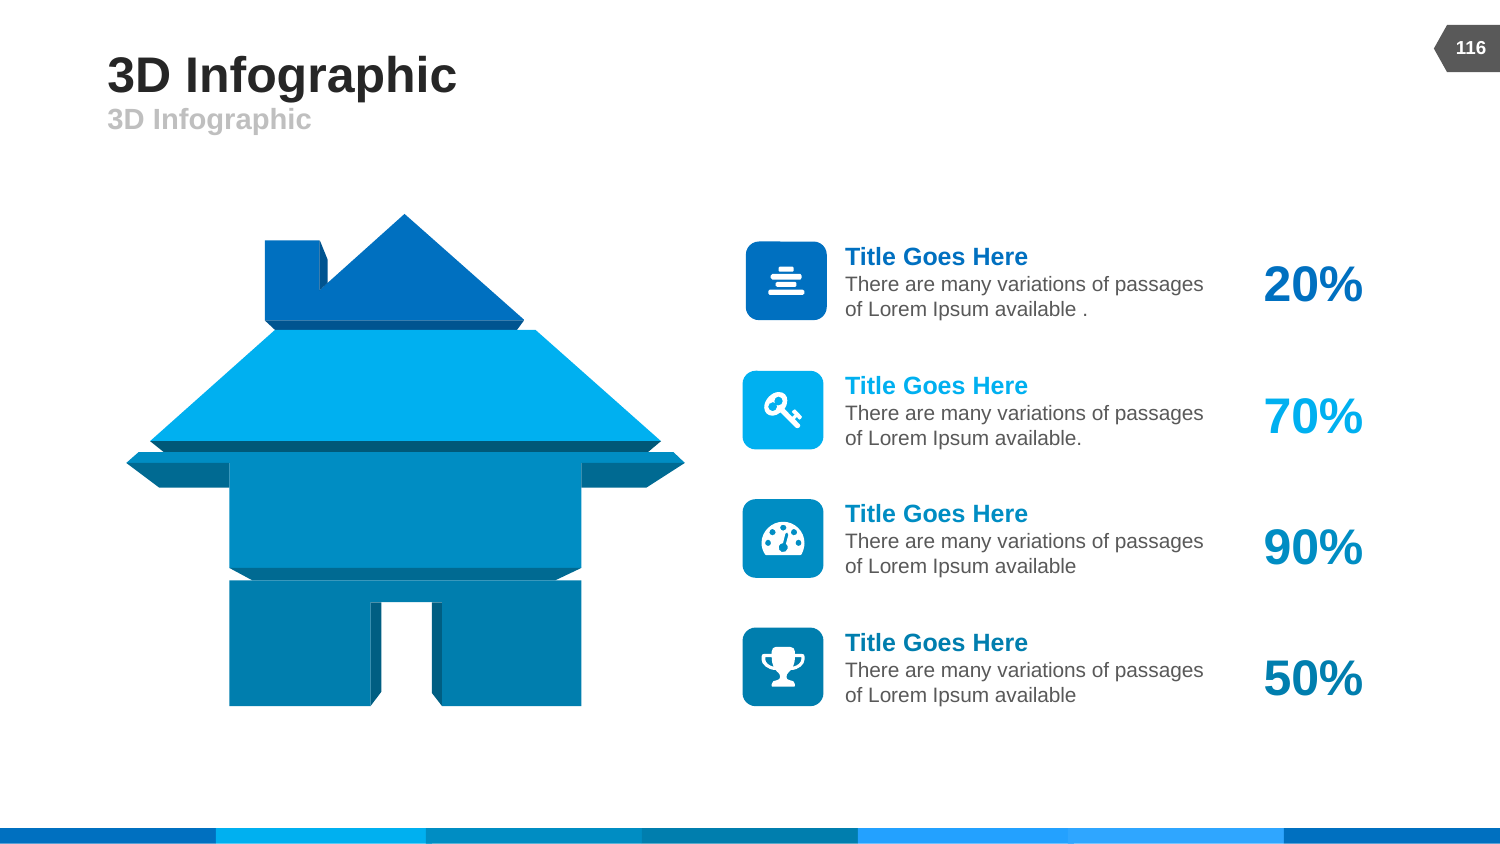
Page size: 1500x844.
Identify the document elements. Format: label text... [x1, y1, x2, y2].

title 3D Infographic [107, 43, 1033, 102]
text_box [229, 580, 582, 707]
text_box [1263, 383, 1364, 444]
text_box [830, 618, 1237, 714]
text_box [742, 498, 824, 579]
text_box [1263, 514, 1364, 575]
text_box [742, 627, 824, 707]
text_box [149, 329, 662, 450]
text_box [742, 370, 824, 450]
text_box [830, 362, 1237, 457]
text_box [125, 451, 686, 581]
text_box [264, 213, 525, 328]
list 3D Infographic [107, 101, 783, 135]
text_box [745, 241, 827, 321]
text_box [1263, 251, 1364, 312]
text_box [830, 232, 1237, 328]
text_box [1263, 645, 1364, 706]
slide_number 116 [1439, 24, 1500, 70]
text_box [830, 490, 1237, 586]
